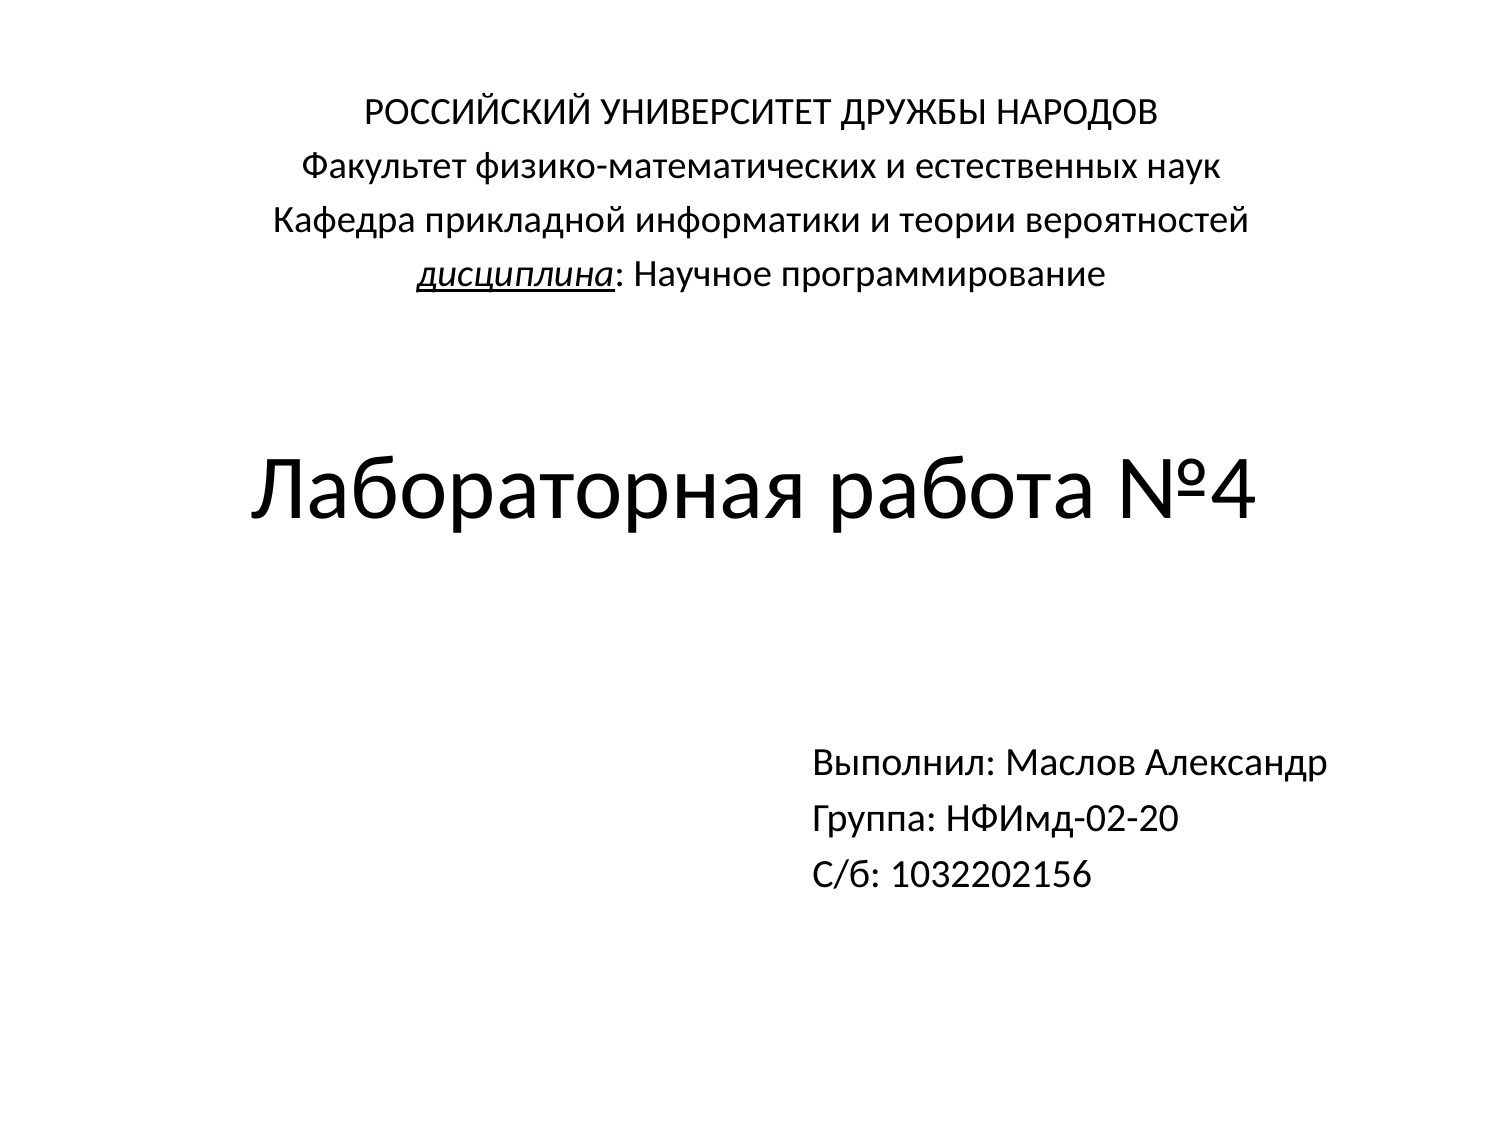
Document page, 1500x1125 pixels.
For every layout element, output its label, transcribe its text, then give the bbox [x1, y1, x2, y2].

text_box РОССИЙСКИЙ УНИВЕРСИТЕТ ДРУЖБЫ НАРОДОВ Факультет физико-математических и естественных наук Кафедра прикладной информатики и теории вероятностей дисциплина: Научное программирование [135, 78, 1388, 303]
subtitle Выполнил: Маслов Александр Группа: НФИмд-02-20 С/б: 1032202156 [797, 727, 1483, 905]
title Лабораторная работа №4 [117, 361, 1393, 603]
